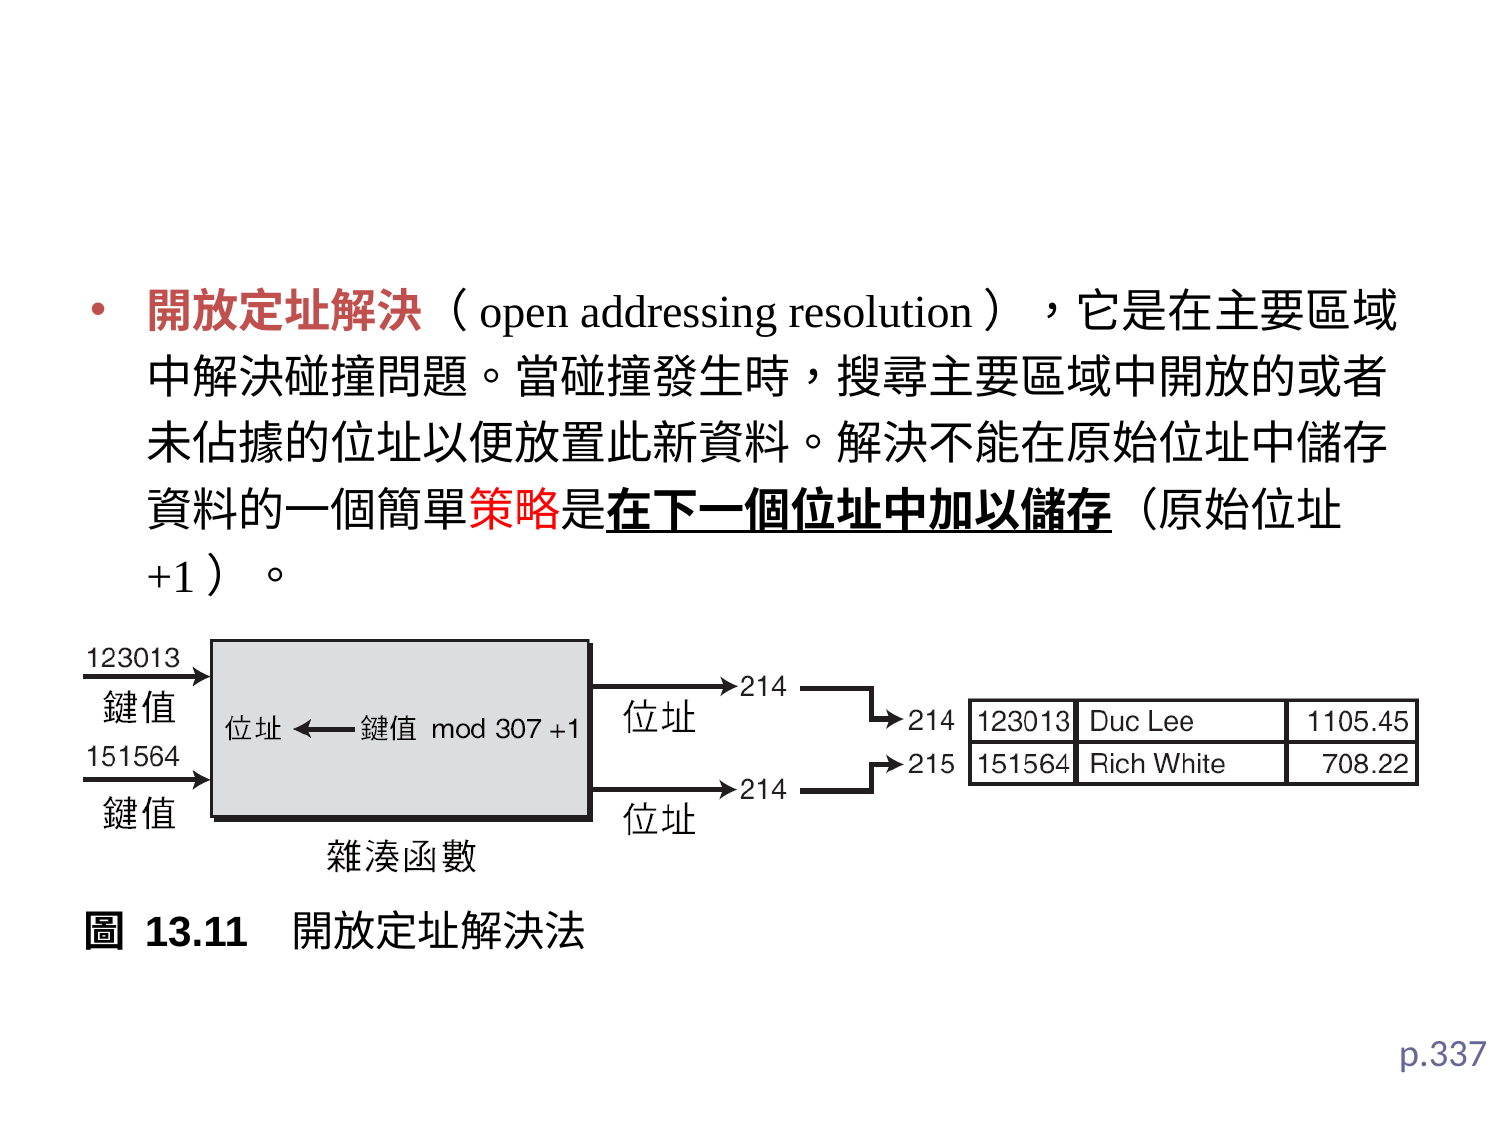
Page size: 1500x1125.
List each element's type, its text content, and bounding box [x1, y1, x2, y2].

text_box 圖 13.11 開放定址解決法 [68, 896, 1083, 963]
picture [73, 627, 1423, 880]
list 開放定址解決（open addressing resolution），它是在主要區域中解決碰撞問題。當碰撞發生時，搜尋主要區域中開放的或者未佔據的位址以便放置此新資料。解決不能在原始位址中儲存資料的一個簡單策略是在下一個位址中加以儲存（原始位址 +1）。 [75, 262, 1425, 629]
list 開放定址解決（open addressing resolution），它是在主要區域中解決碰撞問題。當碰撞發生時，搜尋主要區域中開放的或者未佔據的位址以便放置此新資料。解決不能在原始位址中儲存資料的一個簡單策略是在下一個位址中加以儲存（原始位址 +1）。 [75, 883, 1425, 1005]
text_box p.337 [1375, 1020, 1500, 1082]
